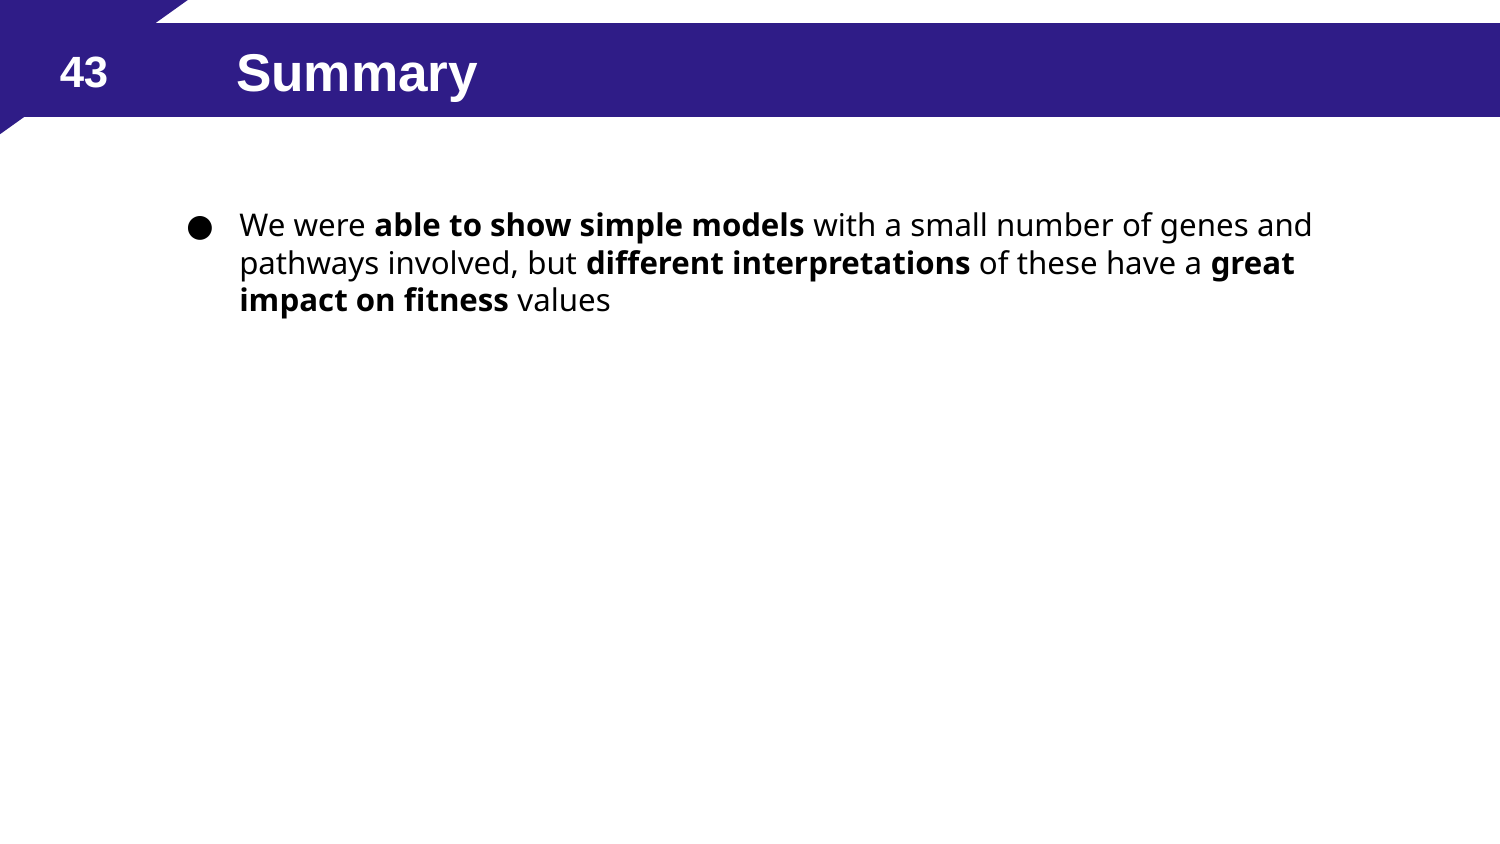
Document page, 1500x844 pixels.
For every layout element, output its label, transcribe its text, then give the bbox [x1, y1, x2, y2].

title Summary [26, 23, 1500, 117]
text_box We were able to show simple models with a small number of genes and pathways involved, but different interpretations of these have a great impact on fitness values [149, 190, 1388, 333]
slide_number ‹#› [33, 37, 124, 103]
text_box [0, 0, 188, 135]
